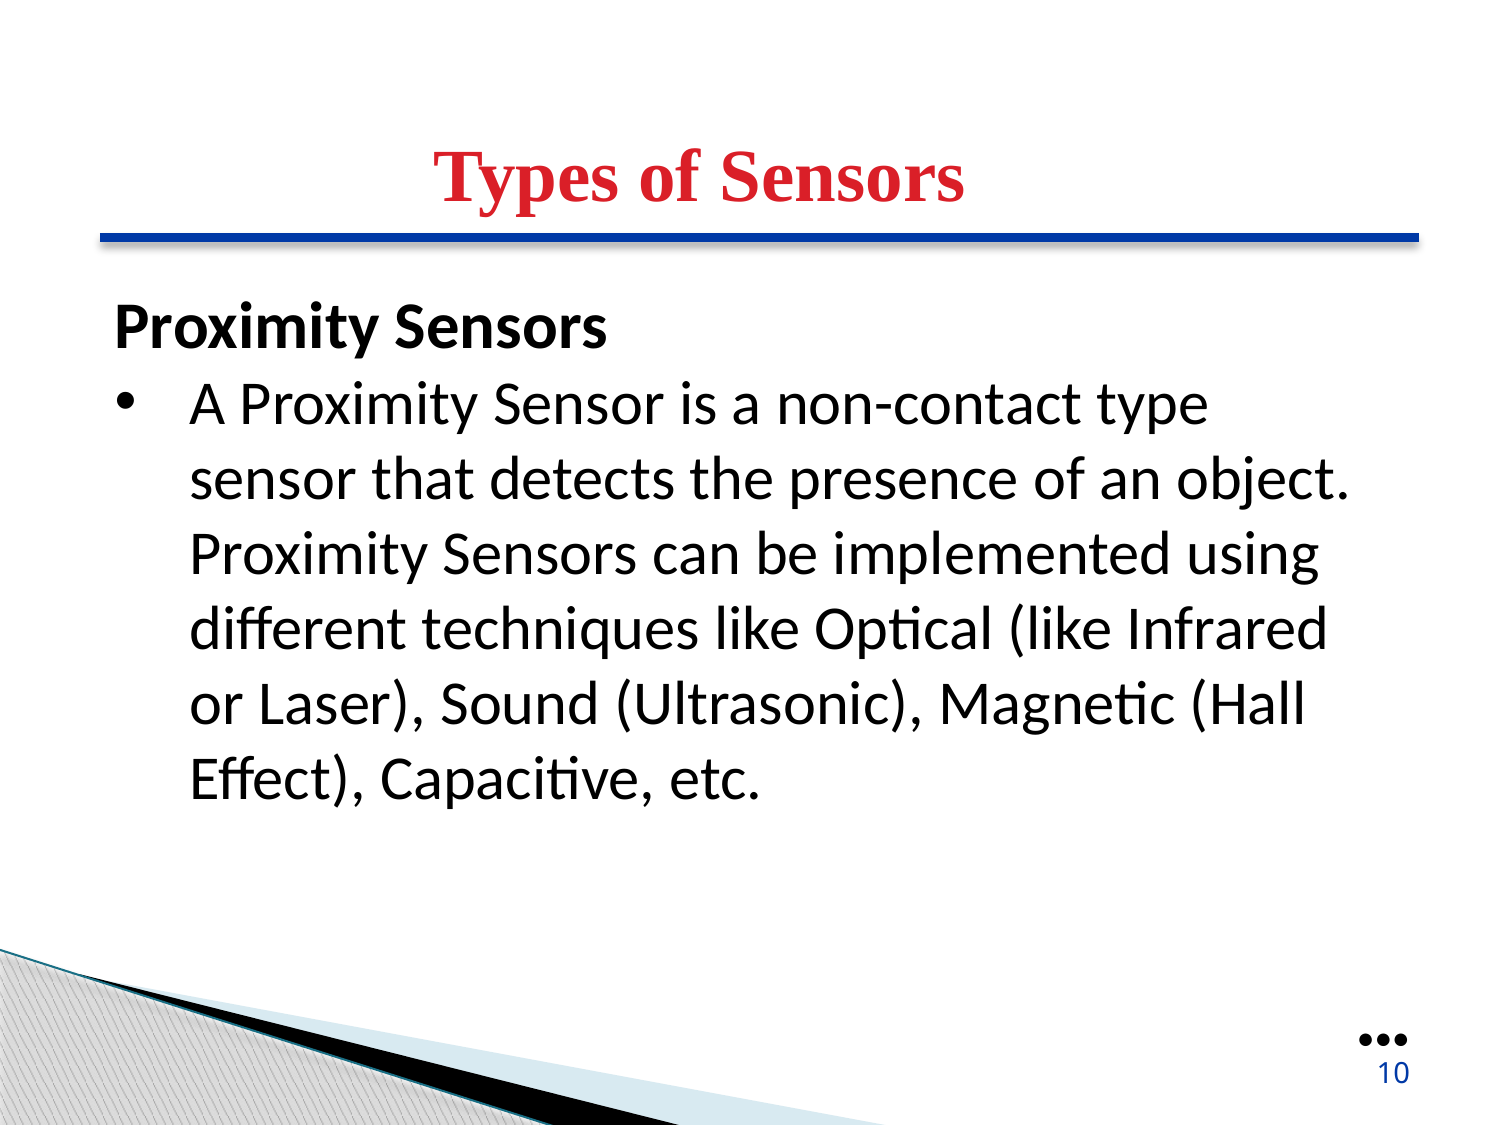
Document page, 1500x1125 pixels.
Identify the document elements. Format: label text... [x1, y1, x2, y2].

text_box Proximity Sensors A Proximity Sensor is a non-contact type sensor that detects the presence of an object. Proximity Sensors can be implemented using different techniques like Optical (like Infrared or Laser), Sound (Ultrasonic), Magnetic (Hall Effect), Capacitive, etc. [99, 274, 1395, 820]
text_box Types of Sensors [0, 118, 1438, 224]
text_box ●●● 10 [1074, 1012, 1425, 1073]
